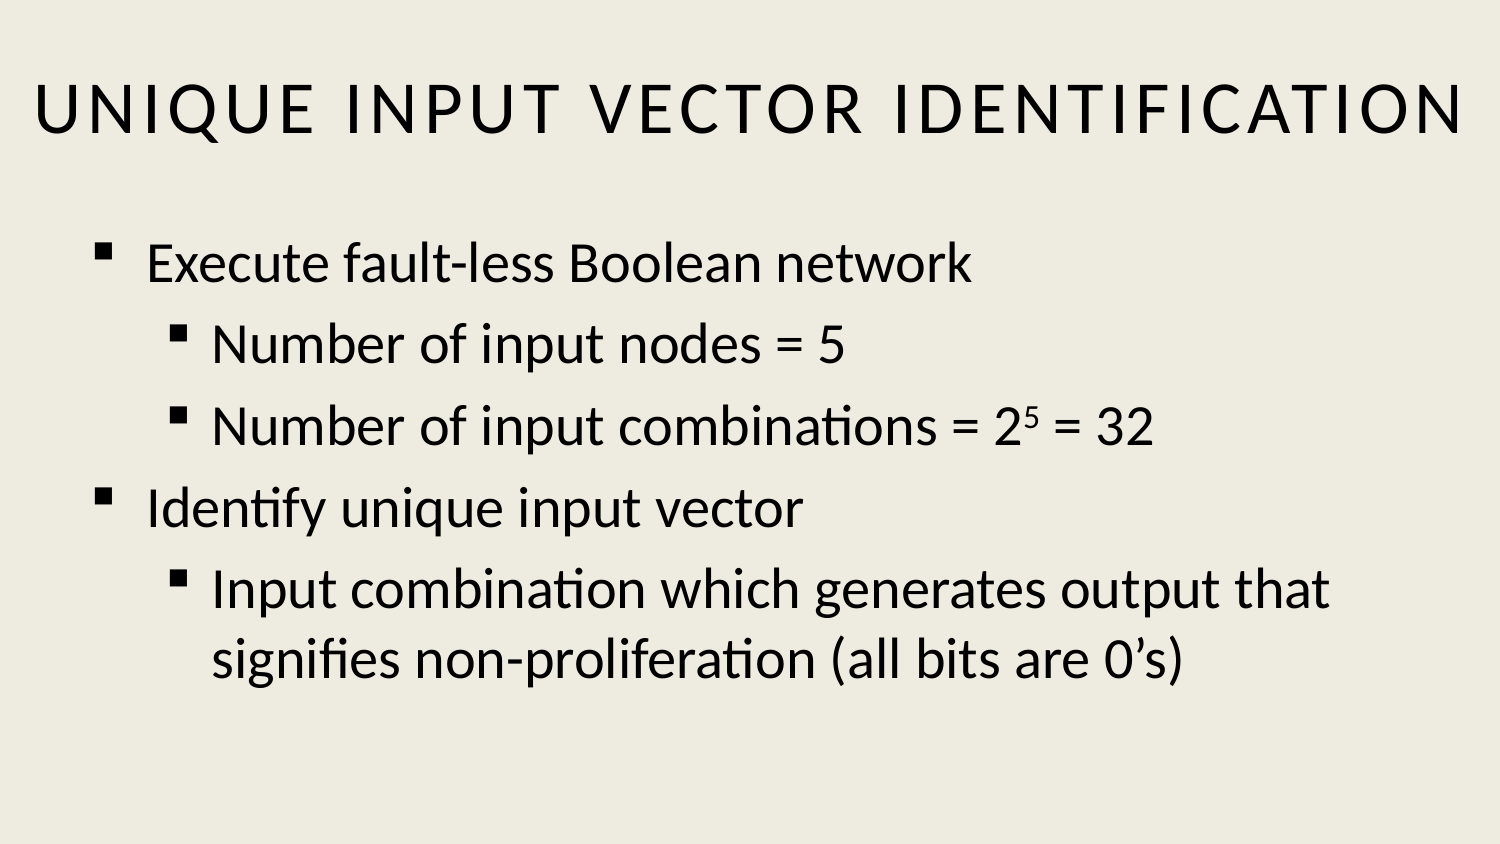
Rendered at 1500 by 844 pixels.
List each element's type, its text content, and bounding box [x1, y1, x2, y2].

title UNIQUE INPUT VECTOR IDENTIFICATION [0, 33, 1500, 175]
list Execute fault-less Boolean network Number of input nodes = 5 Number of input combinations = 25 = 32 Identify unique input vector Input combination which generates output that signifies non-proliferation (all bits are 0’s) [75, 216, 1425, 774]
